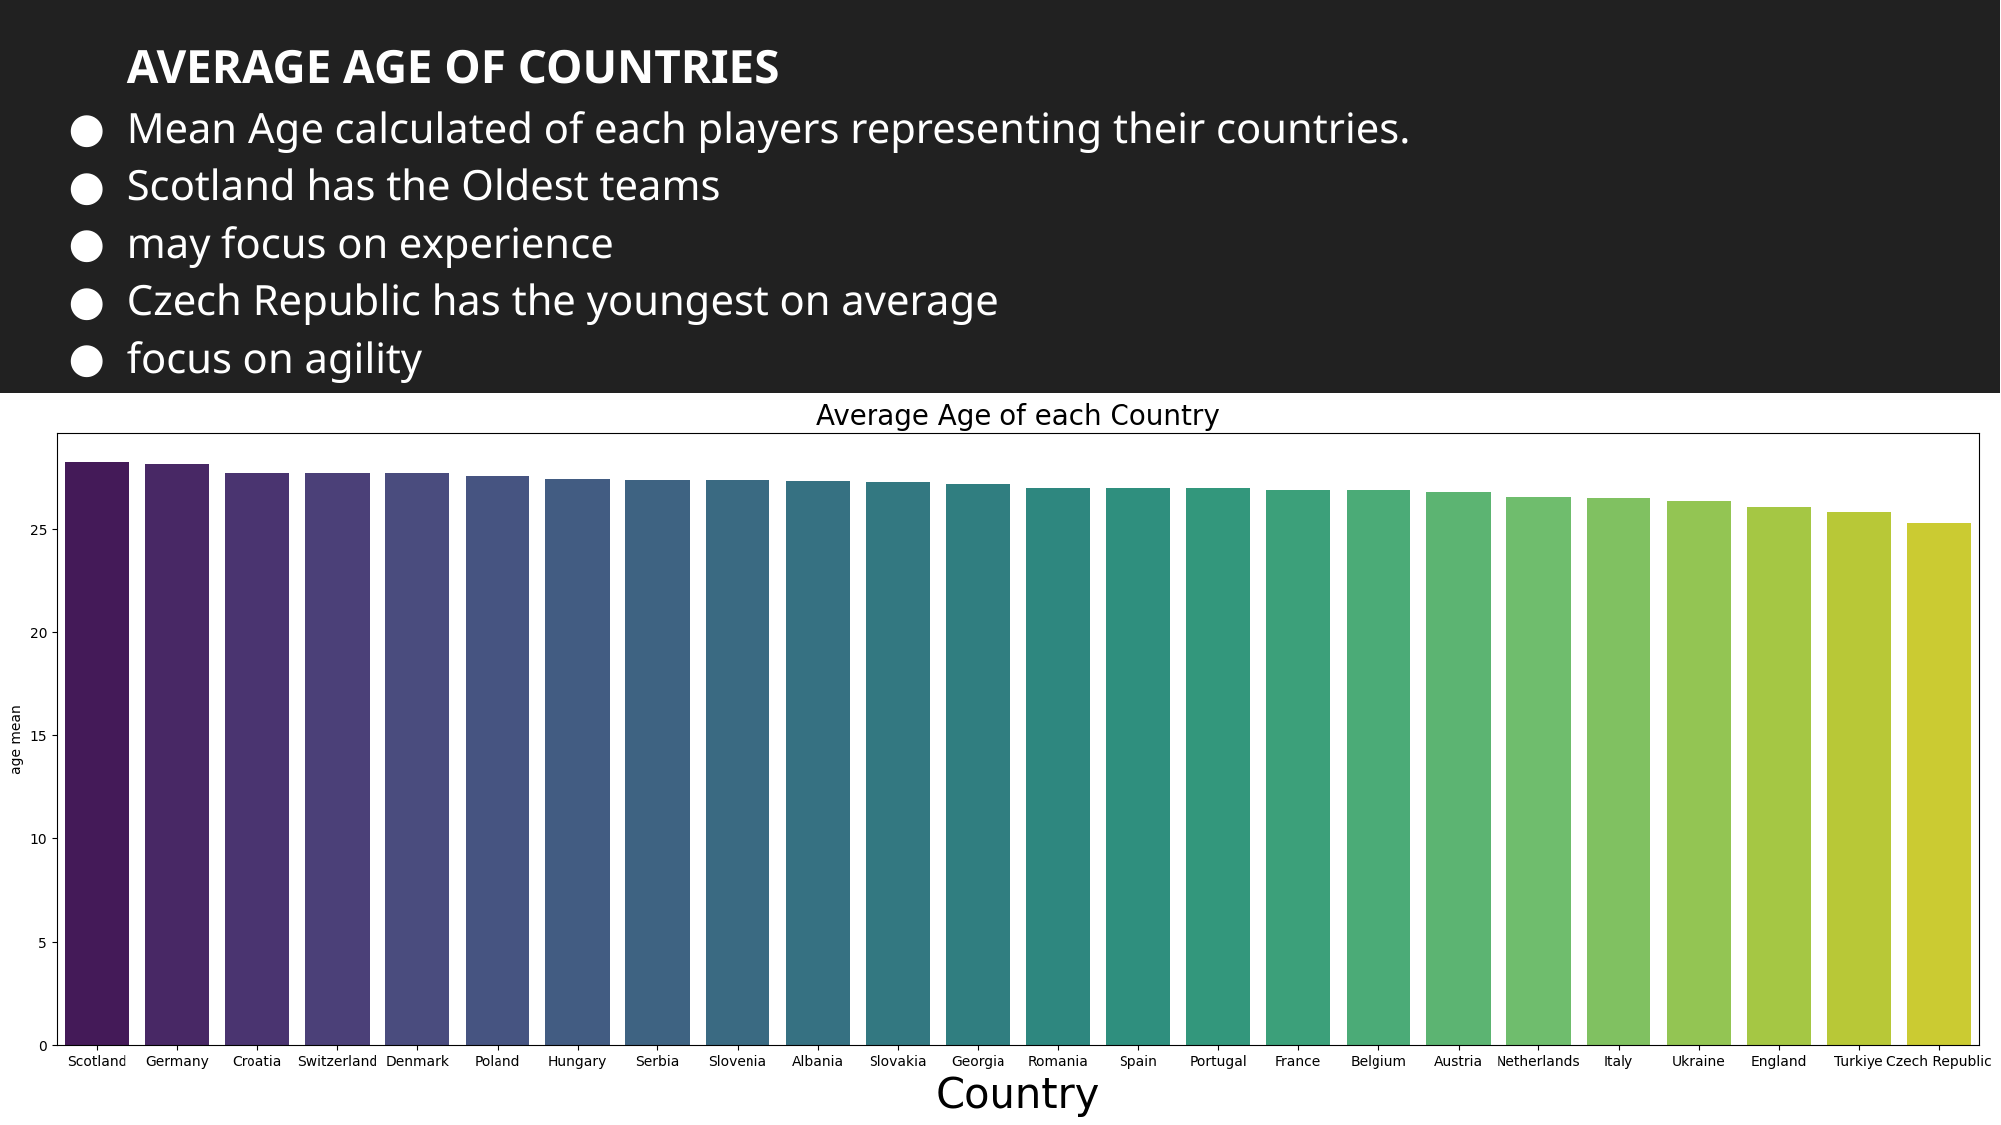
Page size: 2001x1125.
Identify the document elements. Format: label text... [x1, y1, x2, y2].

picture [0, 393, 2000, 1125]
title AVERAGE AGE OF COUNTRIES Mean Age calculated of each players representing their countries. Scotland has the Oldest teams may focus on experience Czech Republic has the youngest on average focus on agility [36, 104, 1920, 322]
